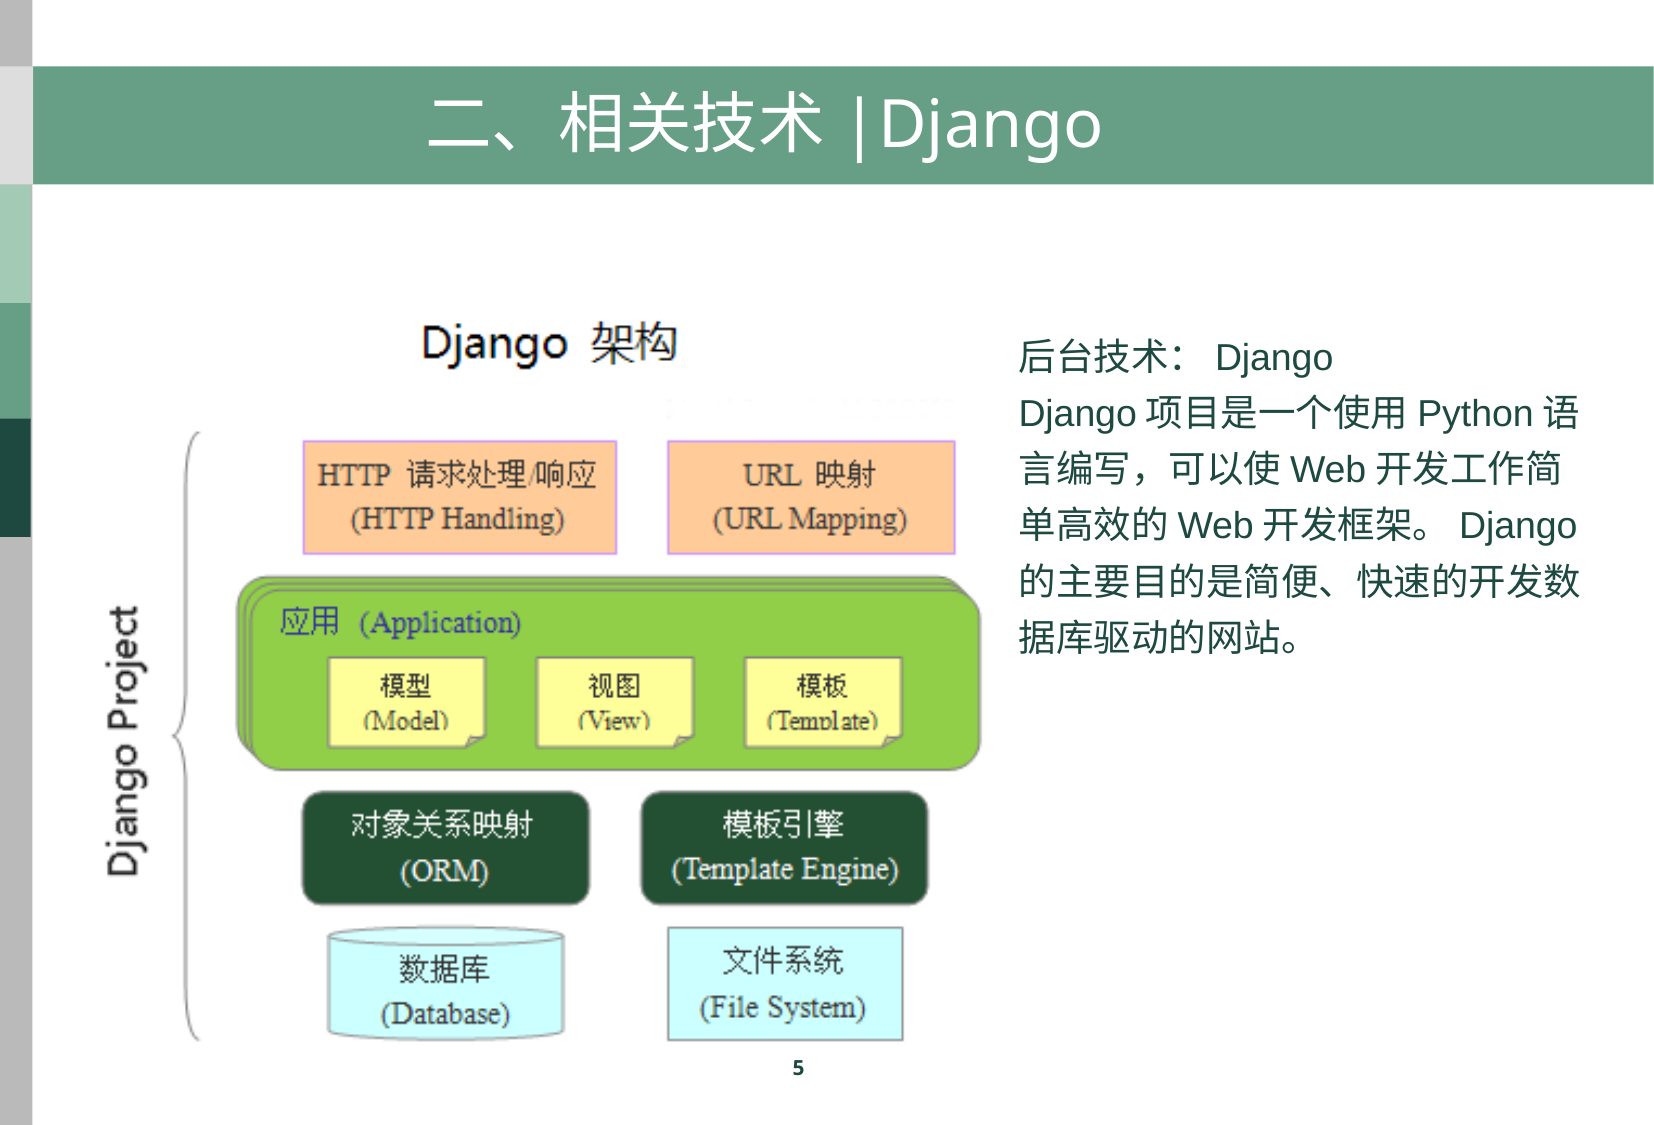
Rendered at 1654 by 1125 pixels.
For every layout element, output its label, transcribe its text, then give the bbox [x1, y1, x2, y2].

text_box 后台技术：Django Django项目是一个使用Python语言编写，可以使Web开发工作简单高效的Web开发框架。Django的主要目的是简便、快速的开发数据库驱动的网站。 [1009, 314, 1607, 667]
title 二、相关技术|Django [96, 75, 1434, 168]
slide_number 5 [605, 1069, 992, 1100]
picture [82, 308, 1005, 1060]
